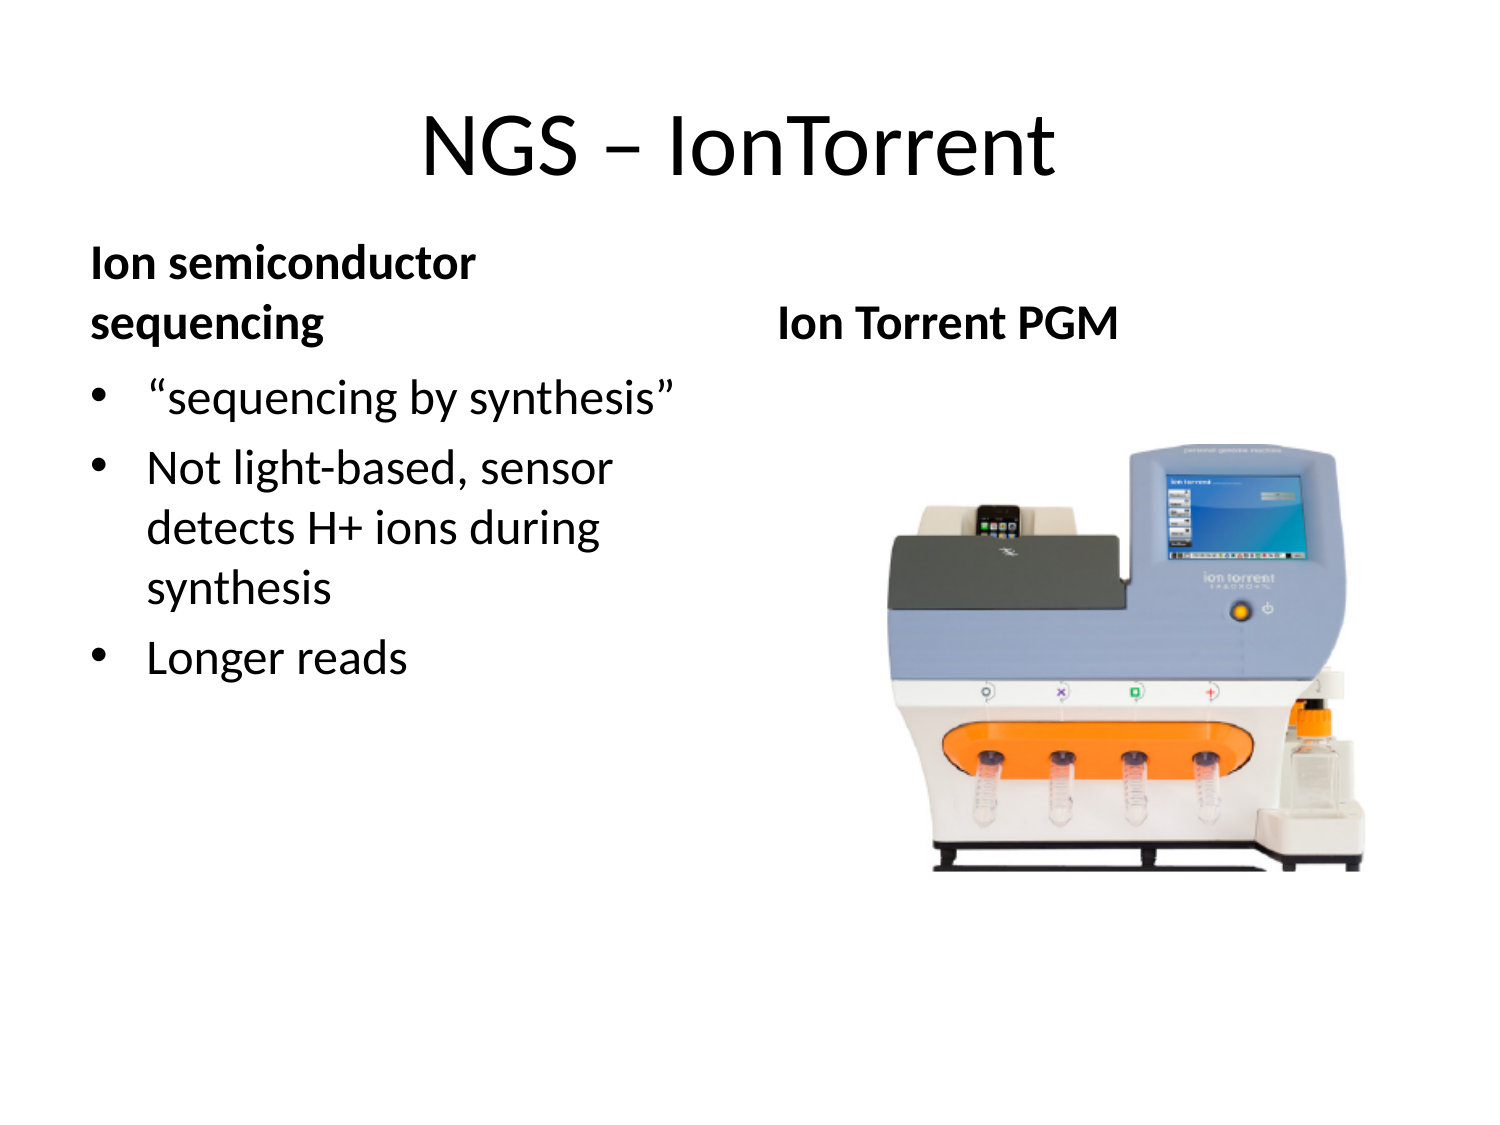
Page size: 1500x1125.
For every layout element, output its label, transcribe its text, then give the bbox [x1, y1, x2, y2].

list Ion semiconductor sequencing [75, 251, 738, 357]
list “sequencing by synthesis” Not light-based, sensor detects H+ ions during synthesis Longer reads [75, 357, 738, 1005]
list Ion Torrent PGM [761, 251, 1425, 357]
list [886, 437, 1376, 888]
title NGS – IonTorrent [75, 45, 1425, 233]
